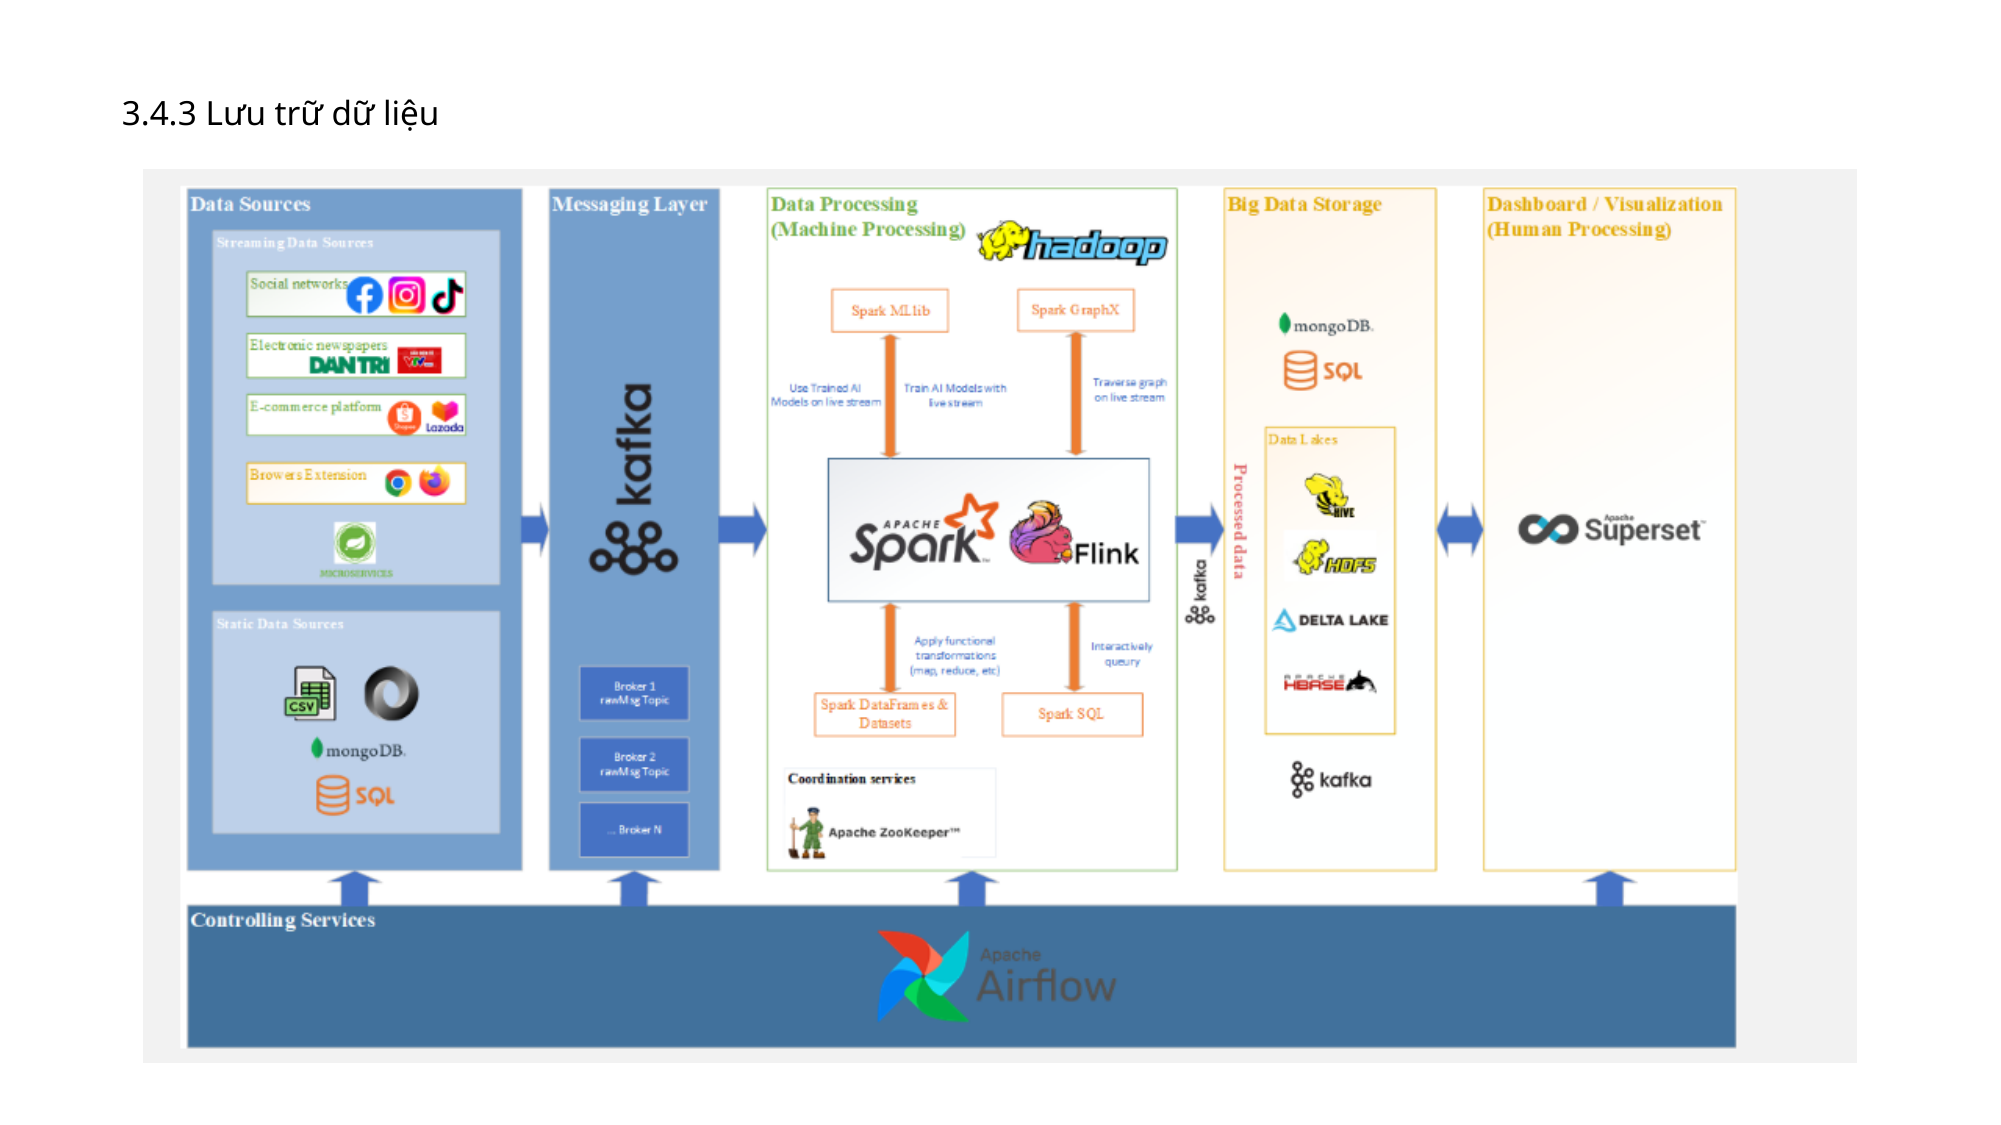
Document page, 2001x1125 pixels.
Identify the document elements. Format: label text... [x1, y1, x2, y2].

picture [143, 169, 1857, 1064]
text_box 3.4.3 Lưu trữ dữ liệu [106, 61, 1607, 141]
